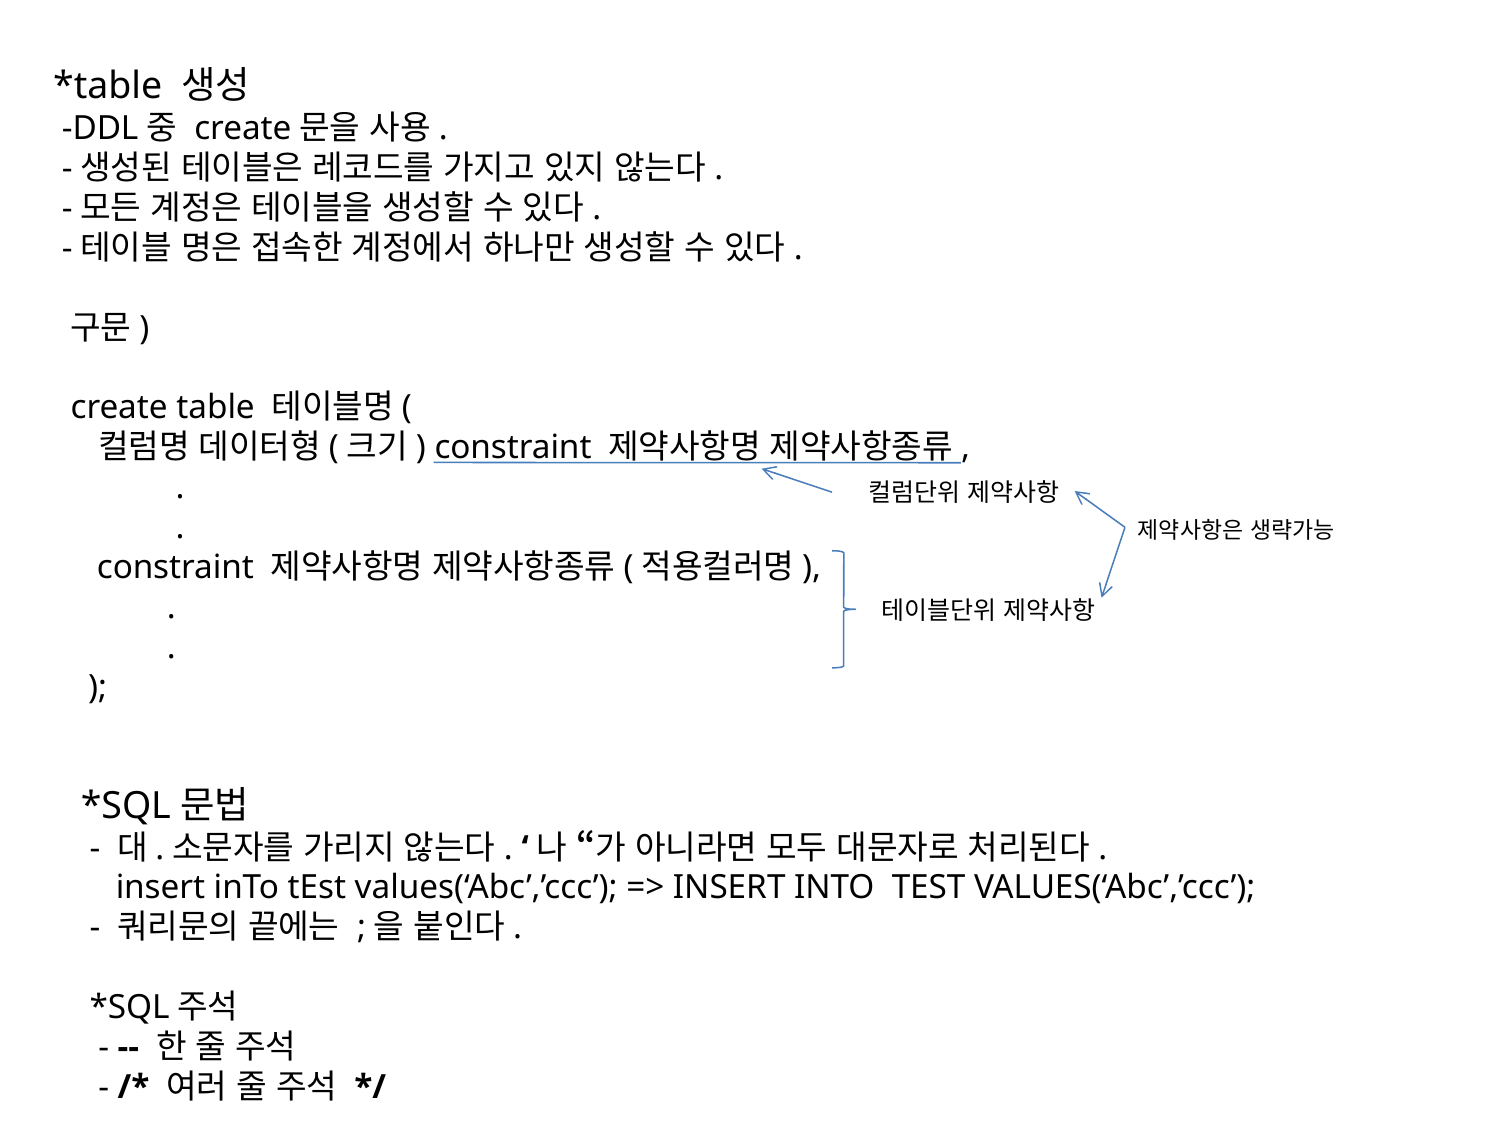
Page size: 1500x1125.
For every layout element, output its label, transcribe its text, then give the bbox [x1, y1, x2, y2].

text_box 제약사항은 생략가능 [1122, 507, 1351, 551]
text_box 테이블단위 제약사항 [866, 587, 1111, 633]
text_box [832, 549, 857, 669]
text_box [1077, 550, 1149, 575]
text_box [1084, 491, 1126, 528]
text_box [761, 468, 833, 493]
text_box *table 생성 -DDL중 create문을 사용. -생성된 테이블은 레코드를 가지고 있지 않는다. -모든 계정은 테이블을 생성할 수 있다. -테이블 명은 접속한 계정에서 하나만 생성할 수 있다. 구문) create table 테이블명( 컬럼명 데이터형(크기) constraint 제약사항명 제약사항종류, . . constraint 제약사항명 제약사항종류(적용컬러명), . . ); [38, 53, 986, 753]
text_box 컬럼단위 제약사항 [853, 468, 1075, 514]
text_box *SQL문법 - 대.소문자를 가리지 않는다. ‘나 “가 아니라면 모두 대문자로 처리된다. insert inTo tEst values(‘Abc’,’ccc’); => INSERT INTO TEST VALUES(‘Abc’,’ccc’); - 쿼리문의 끝에는 ;을 붙인다. *SQL주석 - -- 한 줄 주석 - /* 여러 줄 주석 */ [66, 773, 1273, 1113]
